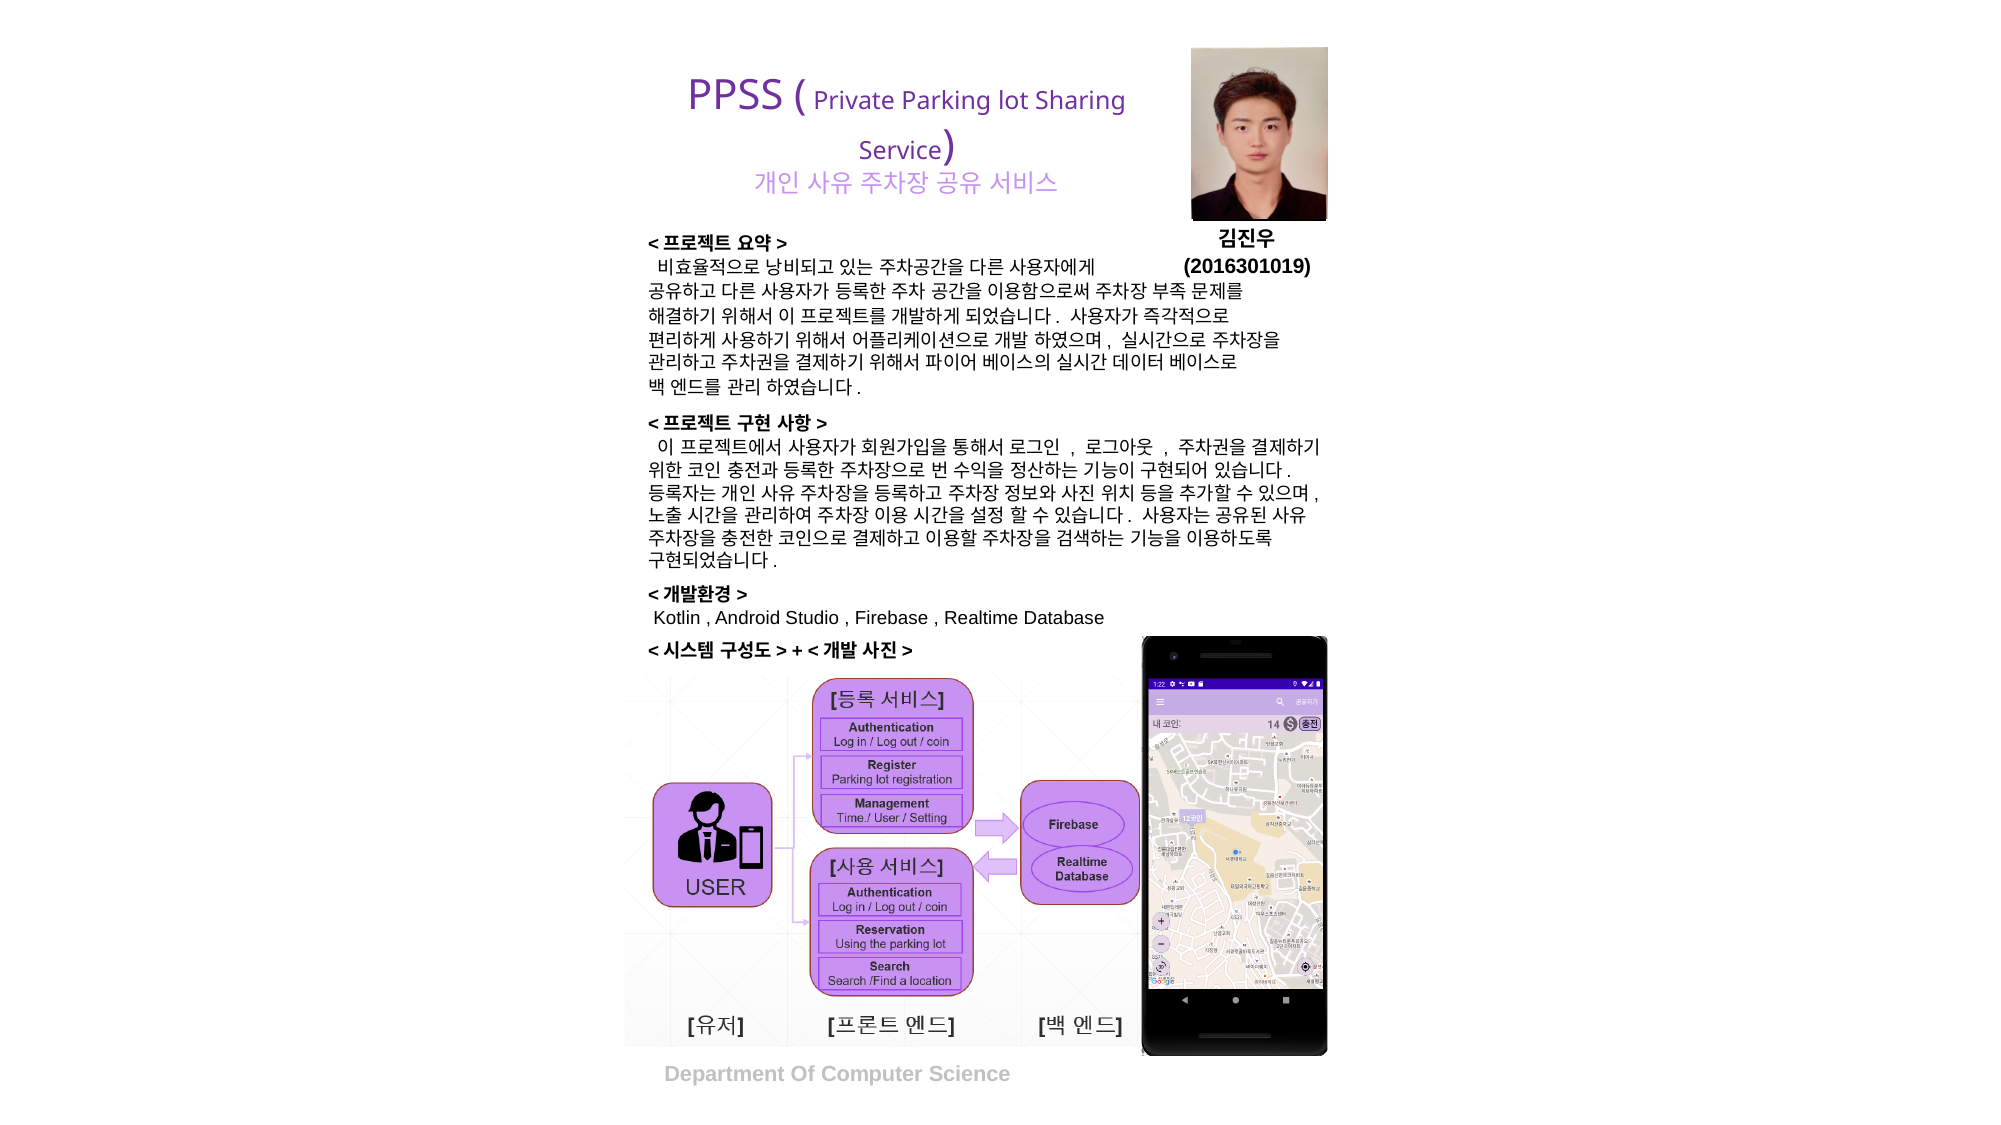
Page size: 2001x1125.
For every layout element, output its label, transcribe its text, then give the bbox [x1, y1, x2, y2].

footer Department Of Computer Science [662, 786, 1338, 1125]
picture [624, 636, 1328, 1056]
picture [1191, 47, 1328, 219]
text_box 김진우 (2016301019) [1165, 223, 1328, 229]
text_box <프로젝트 요약> 비효율적으로 낭비되고 있는 주차공간을 다른 사용자에게 공유하고 다른 사용자가 등록한 주차 공간을 이용함으로써 주차장 부족 문제를 해결하기 위해서 이 프로젝트를 개발하게 되었습니다. 사용자가 즉각적으로 편리하게 사용하기 위해서 어플리케이션으로 개발 하였으며, 실시간으로 주차장을 관리하고 주차권을 결제하기 위해서 파이어 베이스의 실시간 데이터 베이스로 백 엔드를 관리 하였습니다. <프로젝트 구현 사항> 이 프로젝트에서 사용자가 회원가입을 통해서 로그인 , 로그아웃 , 주차권을 결제하기 위한 코인 충전과 등록한 주차장으로 번 수익을 정산하는 기능이 구현되어 있습니다. 등록자는 개인 사유 주차장을 등록하고 주차장 정보와 사진 위치 등을 추가할 수 있으며, 노출 시간을 관리하여 주차장 이용 시간을 설정 할 수 있습니다. 사용자는 공유된 사유 주차장을 충전한 코인으로 결제하고 이용할 주차장을 검색하는 기능을 이용하도록 구현되었습니다. <개발환경> Kotlin , Android Studio , Firebase , Realtime Database <시스템 구성도> + <개발 사진> [646, 229, 1354, 786]
text_box [1191, 219, 1328, 225]
text_box PPSS ( Private Parking lot Sharing Service) 개인 사유 주차장 공유 서비스 [577, 74, 1166, 191]
